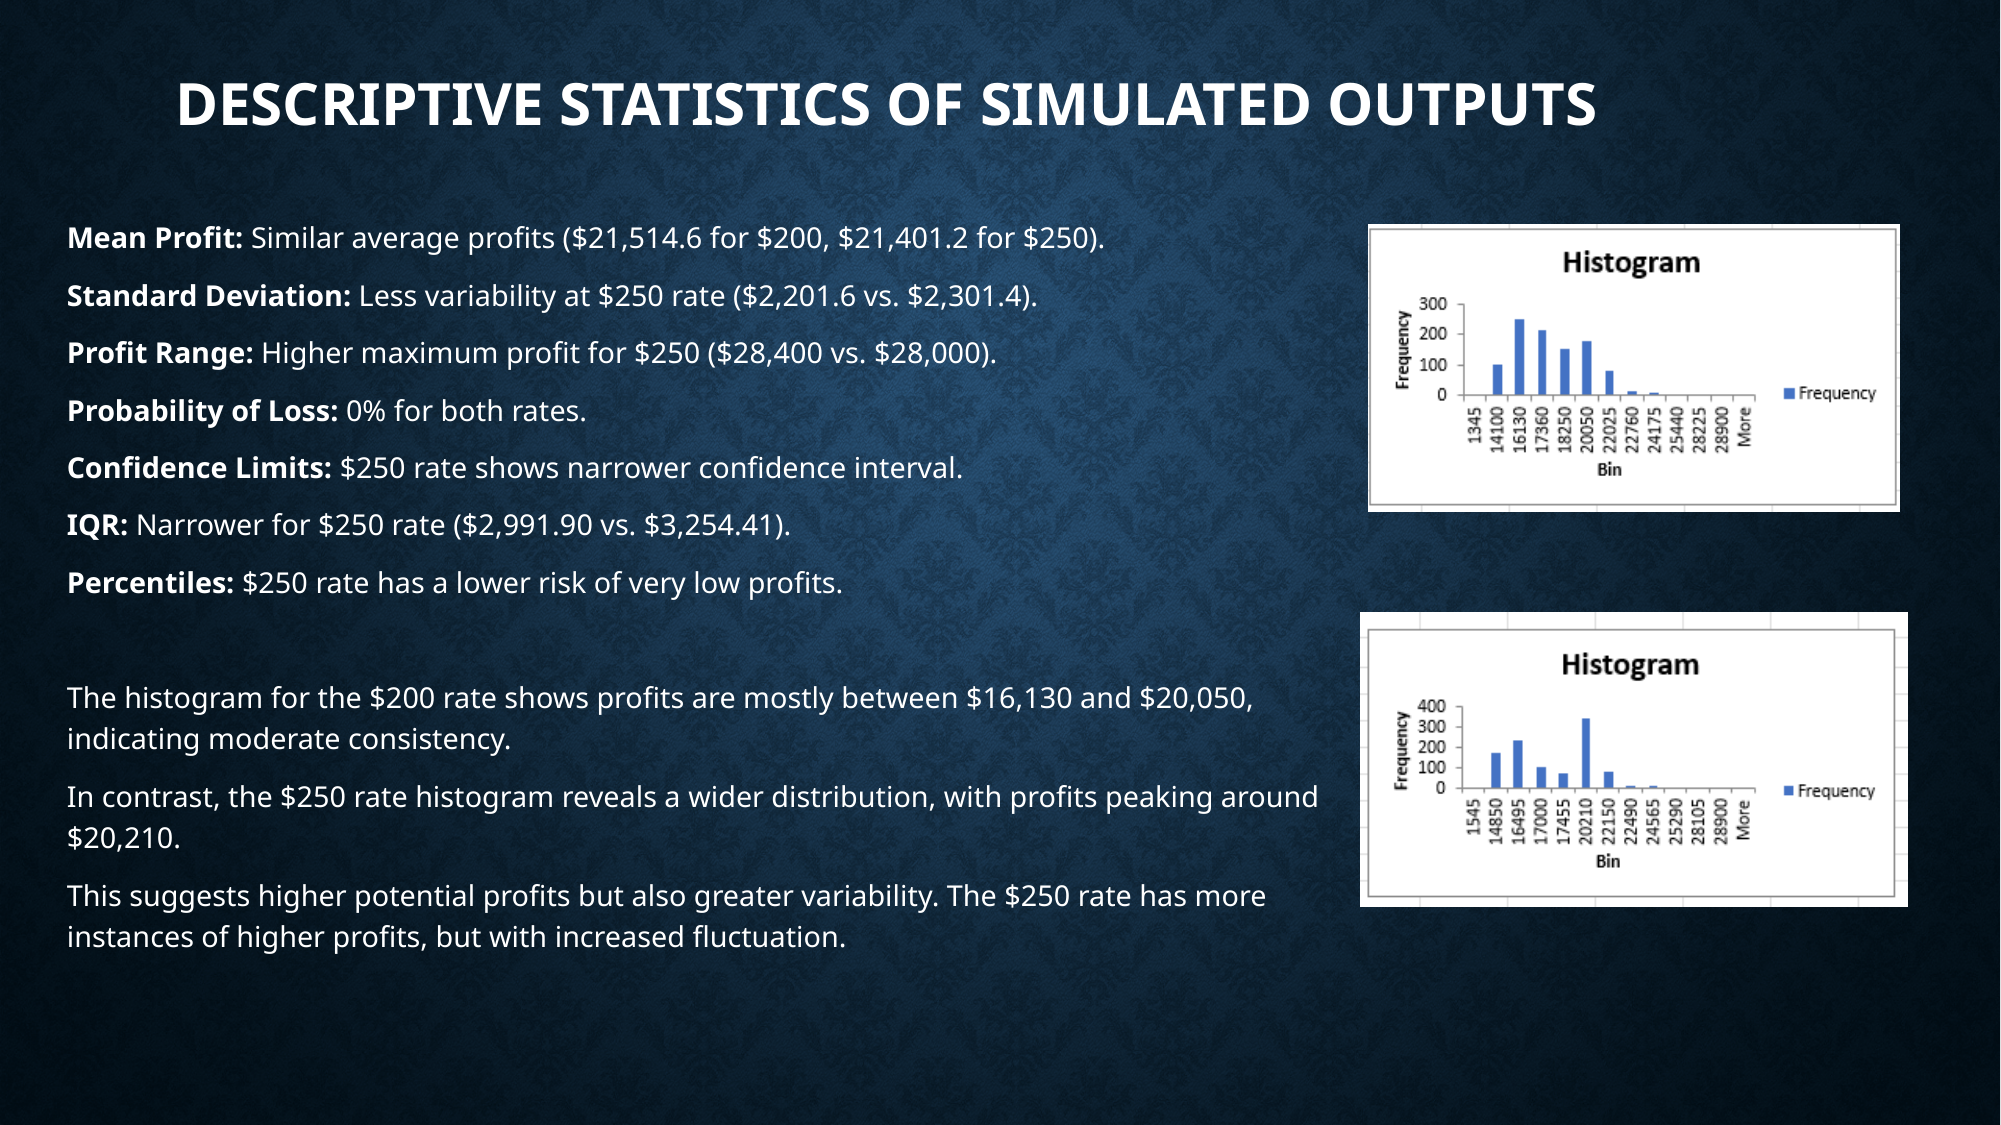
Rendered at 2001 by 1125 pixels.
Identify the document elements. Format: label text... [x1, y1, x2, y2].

picture [1359, 612, 1908, 908]
picture [1367, 223, 1900, 513]
subtitle Mean Profit: Similar average profits ($21,514.6 for $200, $21,401.2 for $250). Standard Deviation: Less variability at $250 rate ($2,201.6 vs. $2,301.4). Profit Range: Higher maximum profit for $250 ($28,400 vs. $28,000). Probability of Loss: 0% for both rates. Confidence Limits: $250 rate shows narrower confidence interval. IQR: Narrower for $250 rate ($2,991.90 vs. $3,254.41). Percentiles: $250 rate has a lower risk of very low profits. The histogram for the $200 rate shows profits are mostly between $16,130 and $20,050, indicating moderate consistency. In contrast, the $250 rate histogram reveals a wider distribution, with profits peaking around $20,210. This suggests higher potential profits but also greater variability. The $250 rate has more instances of higher profits, but with increased fluctuation. [51, 205, 1336, 1079]
title Descriptive statistics of simulated outputs [0, 106, 1774, 206]
